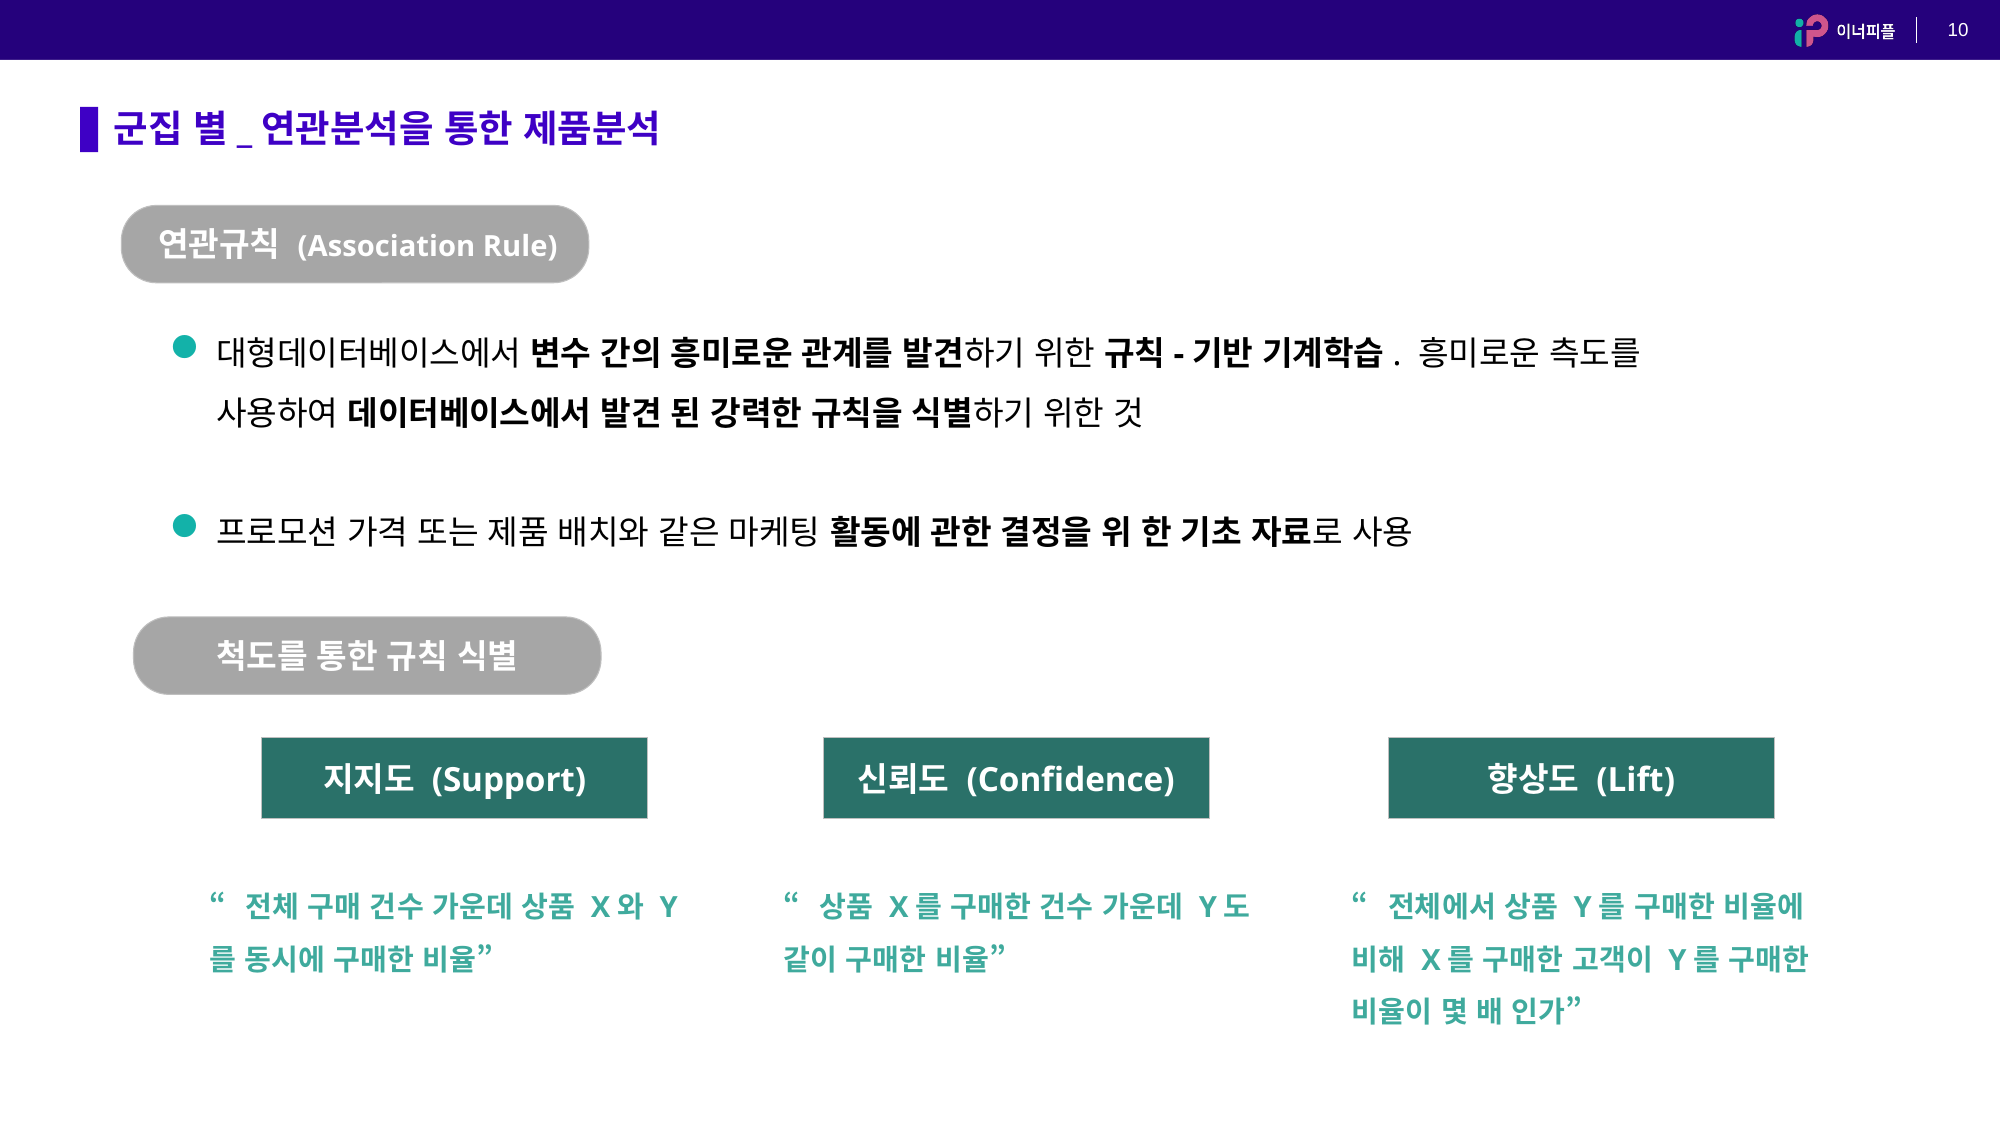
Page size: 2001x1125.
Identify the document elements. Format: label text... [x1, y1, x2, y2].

text_box 지지도 (Support) [261, 737, 649, 819]
text_box 척도를 통한 규칙 식별 [133, 627, 602, 683]
text_box 연관규칙 (Association Rule) [143, 216, 612, 271]
text_box 향상도 (Lift) [1387, 737, 1775, 819]
text_box 대형데이터베이스에서 변수 간의 흥미로운 관계를 발견하기 위한 규칙-기반 기계학습. 흥미로운 측도를 사용하여 데이터베이스에서 발견 된 강력한 규칙을 식별하기 위한 것 프로모션 가격 또는 제품 배치와 같은 마케팅 활동에 관한 결정을 위 한 기초 자료로 사용 [154, 304, 1733, 619]
text_box [141, 683, 594, 696]
text_box “상품 X를 구매한 건수 가운데 Y도 같이 구매한 비율” [769, 863, 1301, 984]
text_box [142, 615, 592, 627]
slide_number 10 [1916, 0, 2000, 60]
text_box “전체 구매 건수 가운데 상품 X와 Y를 동시에 구매한 비율” [194, 863, 726, 984]
list 군집 별_연관분석을 통한 제품분석 [99, 102, 1669, 159]
picture [1785, 8, 1905, 51]
text_box [120, 204, 582, 284]
text_box 신뢰도 (Confidence) [822, 737, 1211, 819]
text_box “전체에서 상품 Y를 구매한 비율에 비해 X를 구매한 고객이 Y를 구매한 비율이 몇 배 인가” [1337, 863, 1869, 1036]
